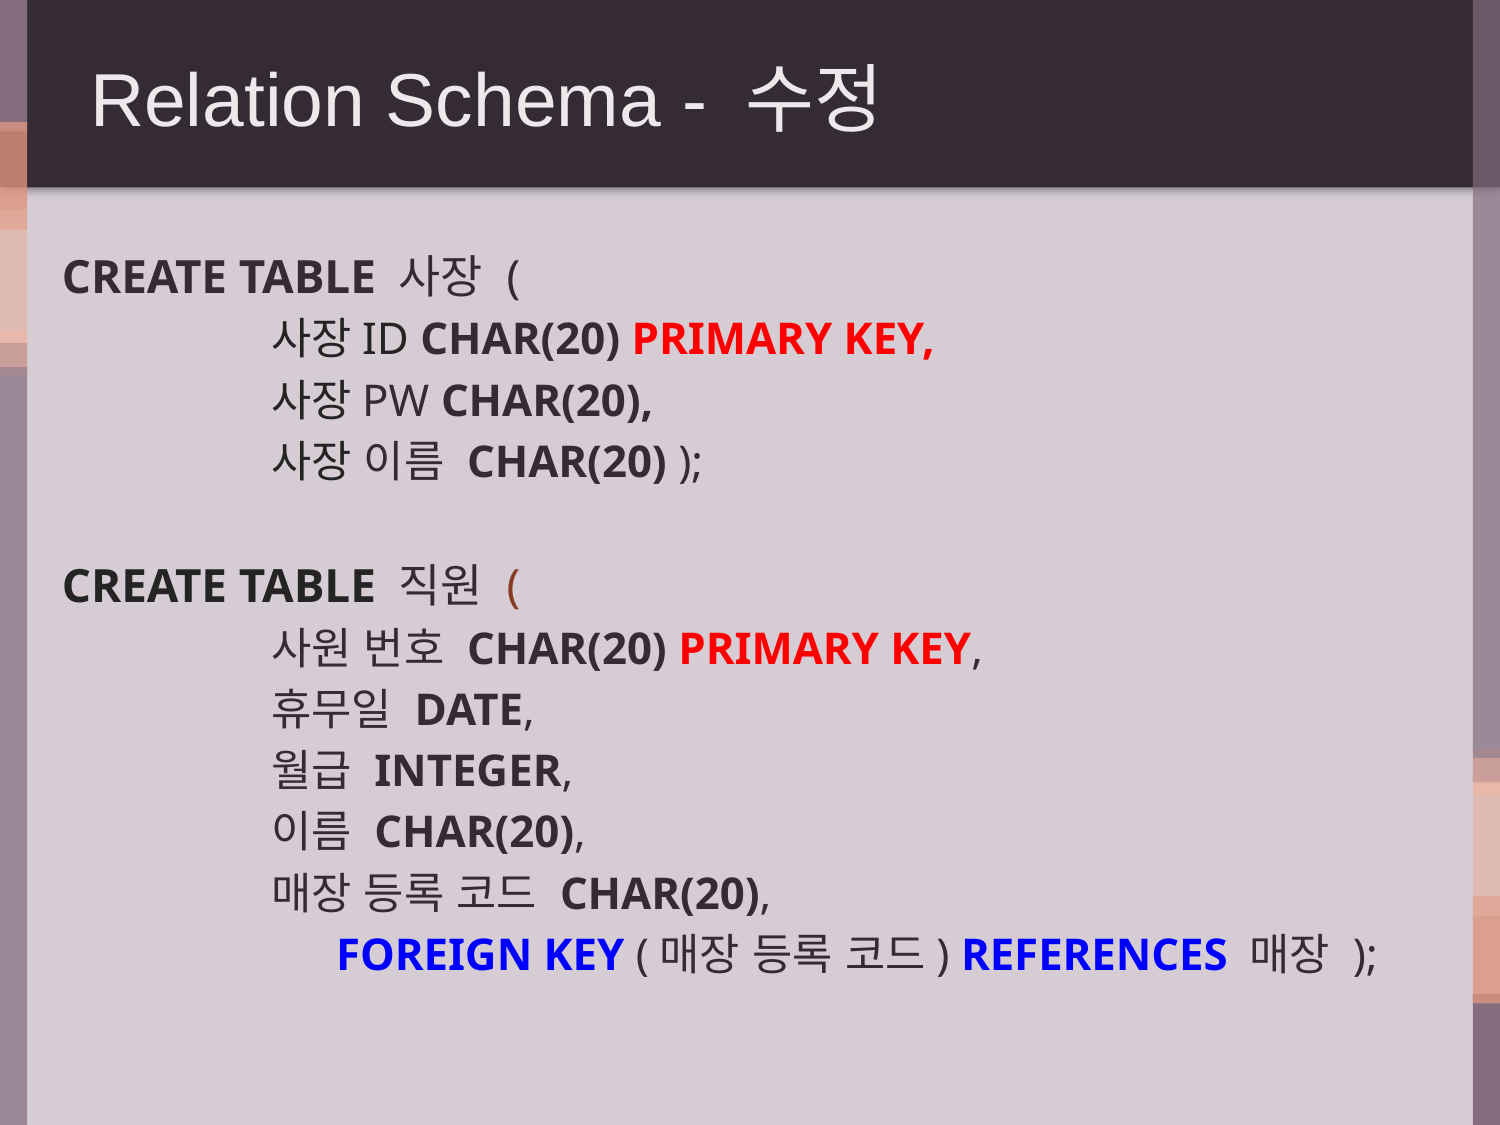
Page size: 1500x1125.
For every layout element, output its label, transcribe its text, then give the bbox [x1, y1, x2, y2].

title Relation Schema - 수정 [75, 31, 1425, 163]
list CREATE TABLE 사장 ( 사장ID CHAR(20) PRIMARY KEY, 사장PW CHAR(20), 사장 이름 CHAR(20) ); CREATE TABLE 직원 ( 사원 번호 CHAR(20) PRIMARY KEY, 휴무일 DATE, 월급 INTEGER, 이름 CHAR(20), 매장 등록 코드 CHAR(20), FOREIGN KEY (매장 등록 코드) REFERENCES 매장 ); [46, 240, 1458, 1059]
